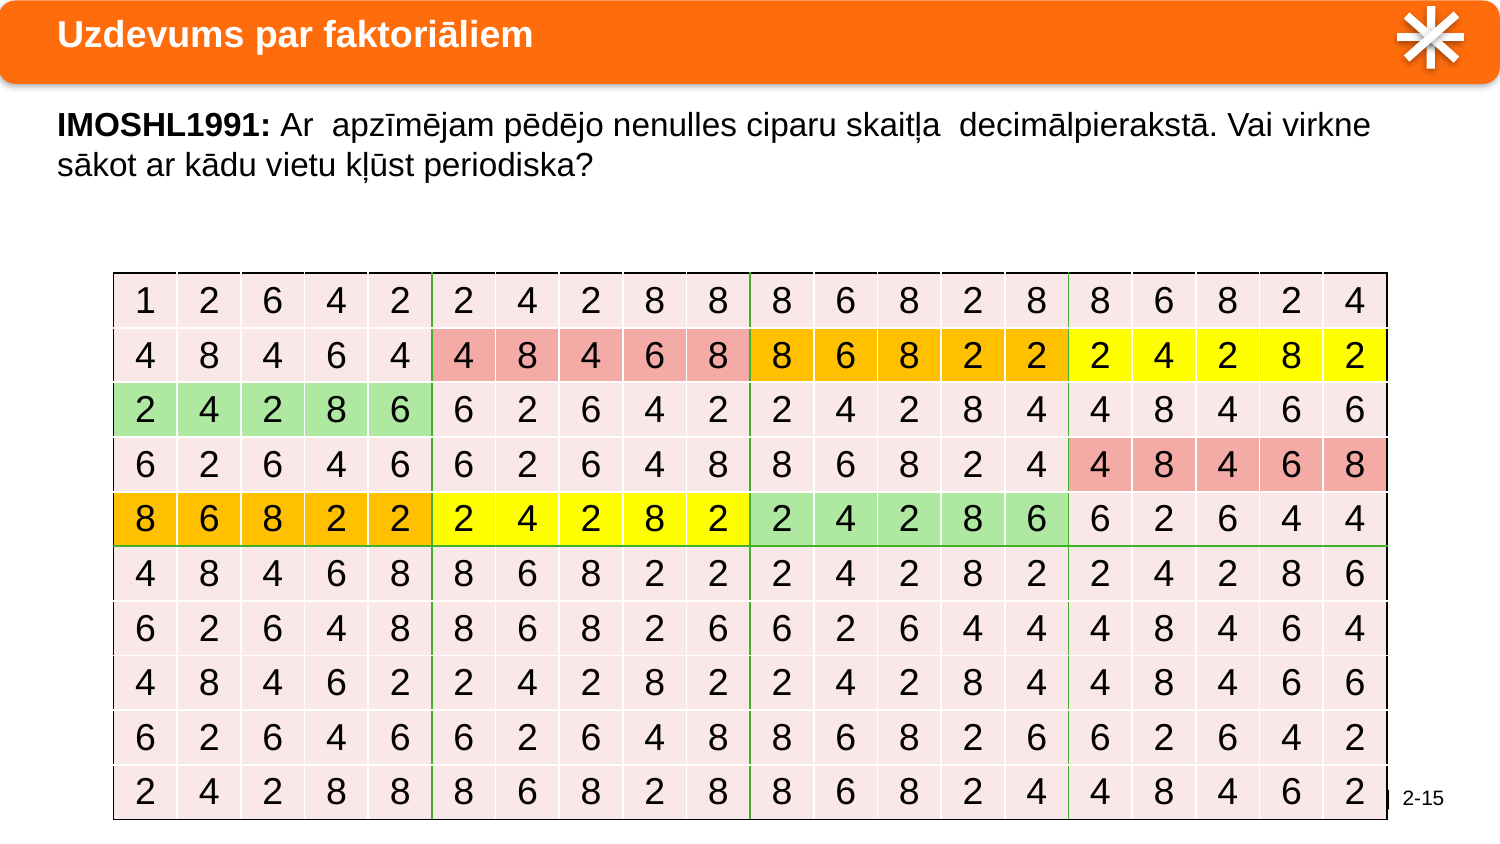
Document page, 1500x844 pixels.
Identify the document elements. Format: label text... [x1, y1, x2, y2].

table_cell 4 [1006, 656, 1068, 709]
table_header 8 [1069, 274, 1131, 327]
table_cell 6 [1069, 711, 1131, 764]
table_cell 8 [751, 329, 813, 381]
table_cell 2 [687, 383, 749, 436]
table_cell 2 [433, 493, 495, 545]
table_cell 6 [242, 438, 304, 491]
table_cell 8 [878, 438, 940, 491]
table_header 4 [496, 274, 558, 327]
table_cell 6 [1260, 766, 1322, 819]
table_cell 4 [242, 656, 304, 709]
table_cell 8 [433, 766, 495, 819]
table_header 8 [1006, 274, 1068, 327]
table_cell 4 [433, 329, 495, 381]
table_cell 4 [1006, 383, 1068, 436]
table_cell 6 [114, 438, 176, 491]
table_header 1 [114, 274, 176, 327]
table_cell 6 [1260, 438, 1322, 491]
table_cell 4 [1324, 493, 1386, 545]
table_cell 2 [751, 383, 813, 436]
table_header 4 [305, 274, 367, 327]
table_cell 4 [496, 656, 558, 709]
table_cell 6 [496, 602, 558, 655]
table_cell 4 [624, 383, 686, 436]
table_cell 6 [433, 383, 495, 436]
table_cell 4 [1133, 547, 1195, 600]
table_cell 2 [242, 766, 304, 819]
table_cell 8 [369, 602, 431, 655]
table_cell 6 [1324, 547, 1386, 600]
table_cell 2 [878, 547, 940, 600]
table_cell 8 [942, 383, 1004, 436]
table_cell 8 [433, 602, 495, 655]
table_cell 6 [1006, 493, 1068, 545]
table_cell 4 [624, 711, 686, 764]
table_cell 2 [815, 602, 877, 655]
table_cell 8 [878, 711, 940, 764]
table_cell 2 [1324, 711, 1386, 764]
table_cell 2 [687, 493, 749, 545]
table_cell 6 [815, 438, 877, 491]
table_cell 2 [751, 493, 813, 545]
table_cell 4 [305, 602, 367, 655]
table_cell 8 [242, 493, 304, 545]
table_cell 8 [1133, 602, 1195, 655]
table_cell 2 [1006, 329, 1068, 381]
table_header 2 [942, 274, 1004, 327]
table_cell 2 [305, 493, 367, 545]
table_cell 6 [305, 547, 367, 600]
table_cell 4 [1197, 766, 1259, 819]
table_cell 2 [751, 656, 813, 709]
table_cell 8 [751, 438, 813, 491]
table_cell 6 [1197, 493, 1259, 545]
table_cell 6 [433, 711, 495, 764]
table_cell 6 [1324, 656, 1386, 709]
table_cell 2 [369, 493, 431, 545]
table_cell 8 [1324, 438, 1386, 491]
table_cell 2 [624, 766, 686, 819]
table_header 8 [878, 274, 940, 327]
table_cell 8 [1133, 383, 1195, 436]
table_cell 6 [560, 438, 622, 491]
table_cell 6 [815, 329, 877, 381]
table_cell 4 [114, 547, 176, 600]
table_cell 6 [878, 602, 940, 655]
table_cell 4 [1260, 711, 1322, 764]
table_cell 8 [369, 547, 431, 600]
table_cell 2 [1197, 329, 1259, 381]
table_cell 6 [1006, 711, 1068, 764]
table_cell 2 [942, 711, 1004, 764]
table_cell 8 [1133, 438, 1195, 491]
table_cell 4 [1197, 383, 1259, 436]
table_cell 6 [687, 602, 749, 655]
table_cell 8 [305, 383, 367, 436]
table_cell 2 [114, 383, 176, 436]
table_cell 8 [178, 656, 240, 709]
table_header 4 [1324, 274, 1386, 327]
table_cell 6 [178, 493, 240, 545]
table_cell 6 [1260, 656, 1322, 709]
table_cell 4 [369, 329, 431, 381]
table_cell 8 [751, 766, 813, 819]
table_cell 4 [1006, 438, 1068, 491]
table_cell 8 [942, 547, 1004, 600]
table_cell 2 [560, 493, 622, 545]
table_header 8 [751, 274, 813, 327]
table_cell 2 [942, 766, 1004, 819]
table_cell 8 [560, 547, 622, 600]
table_cell 8 [560, 602, 622, 655]
table_cell 4 [114, 329, 176, 381]
table_cell 2 [496, 438, 558, 491]
table_cell 2 [178, 711, 240, 764]
table_cell 4 [942, 602, 1004, 655]
table_cell 4 [305, 711, 367, 764]
table_cell 6 [815, 711, 877, 764]
table_cell 8 [878, 766, 940, 819]
table_cell 4 [1197, 602, 1259, 655]
table_cell 2 [1069, 547, 1131, 600]
table_header 2 [178, 274, 240, 327]
table_cell 6 [1197, 711, 1259, 764]
table_cell 4 [1324, 602, 1386, 655]
table_cell 6 [1069, 493, 1131, 545]
table_cell 6 [369, 383, 431, 436]
table_cell 4 [178, 766, 240, 819]
title Uzdevums par faktoriāliem [56, 10, 1383, 73]
table_cell 6 [433, 438, 495, 491]
table_cell 2 [624, 547, 686, 600]
table_cell 2 [878, 656, 940, 709]
table_cell 2 [942, 329, 1004, 381]
table_cell 2 [1133, 711, 1195, 764]
table_cell 4 [1133, 329, 1195, 381]
table_cell 4 [1069, 766, 1131, 819]
table_cell 2 [242, 383, 304, 436]
table_cell 6 [751, 602, 813, 655]
table_cell 2 [114, 766, 176, 819]
table_cell 6 [369, 711, 431, 764]
table_cell 8 [1133, 766, 1195, 819]
table_cell 4 [1197, 656, 1259, 709]
table_cell 2 [1006, 547, 1068, 600]
table_cell 8 [624, 493, 686, 545]
table_cell 4 [1069, 383, 1131, 436]
table_cell 8 [1260, 329, 1322, 381]
table_cell 8 [178, 329, 240, 381]
table_cell 2 [1069, 329, 1131, 381]
table_cell 8 [1260, 547, 1322, 600]
table_cell 4 [242, 547, 304, 600]
table_cell 6 [496, 766, 558, 819]
table_cell 2 [751, 547, 813, 600]
table_cell 8 [624, 656, 686, 709]
table_header 2 [369, 274, 431, 327]
table_cell 2 [1324, 766, 1386, 819]
table_cell 6 [369, 438, 431, 491]
table_cell 2 [433, 656, 495, 709]
table_cell 6 [560, 711, 622, 764]
table_cell 2 [878, 493, 940, 545]
table_cell 6 [624, 329, 686, 381]
table_cell 2 [178, 602, 240, 655]
table_cell 2 [878, 383, 940, 436]
table_cell 8 [1133, 656, 1195, 709]
table_cell 6 [1260, 383, 1322, 436]
table_cell 2 [1324, 329, 1386, 381]
table_header 2 [433, 274, 495, 327]
table_cell 2 [942, 438, 1004, 491]
table_header 8 [1197, 274, 1259, 327]
table_cell 8 [305, 766, 367, 819]
table_cell 4 [1069, 438, 1131, 491]
table_cell 8 [878, 329, 940, 381]
table_cell 6 [242, 602, 304, 655]
table_cell 2 [560, 656, 622, 709]
table_cell 6 [560, 383, 622, 436]
table_cell 8 [496, 329, 558, 381]
table_cell 4 [1260, 493, 1322, 545]
table_cell 4 [1006, 602, 1068, 655]
table_cell 8 [687, 711, 749, 764]
table_cell 2 [1133, 493, 1195, 545]
table_cell 4 [242, 329, 304, 381]
table_cell 6 [242, 711, 304, 764]
table_cell 6 [496, 547, 558, 600]
table_cell 2 [496, 383, 558, 436]
table_cell 6 [114, 602, 176, 655]
table_cell 8 [114, 493, 176, 545]
table_cell 8 [942, 656, 1004, 709]
table_cell 4 [815, 383, 877, 436]
table_cell 6 [305, 329, 367, 381]
table_cell 2 [687, 656, 749, 709]
table_cell 4 [496, 493, 558, 545]
table_cell 4 [815, 493, 877, 545]
table_cell 4 [815, 547, 877, 600]
table_cell 8 [560, 766, 622, 819]
table_cell 8 [687, 766, 749, 819]
table_cell 4 [560, 329, 622, 381]
table_cell 4 [1197, 438, 1259, 491]
table_cell 4 [114, 656, 176, 709]
table_cell 2 [496, 711, 558, 764]
table_cell 4 [1069, 602, 1131, 655]
table_cell 4 [624, 438, 686, 491]
table_cell 8 [687, 329, 749, 381]
table_cell 4 [1006, 766, 1068, 819]
table_cell 2 [624, 602, 686, 655]
table_cell 4 [178, 383, 240, 436]
table_cell 6 [815, 766, 877, 819]
table_cell 4 [815, 656, 877, 709]
table_cell 2 [687, 547, 749, 600]
table_cell 8 [178, 547, 240, 600]
table_cell 2 [178, 438, 240, 491]
table_header 6 [1133, 274, 1195, 327]
table_cell 8 [751, 711, 813, 764]
table_cell 8 [687, 438, 749, 491]
table_cell 6 [1324, 383, 1386, 436]
table_cell 6 [114, 711, 176, 764]
table_cell 4 [1069, 656, 1131, 709]
table_cell 8 [433, 547, 495, 600]
table_cell 2 [1197, 547, 1259, 600]
table_cell 4 [305, 438, 367, 491]
table_cell 2 [369, 656, 431, 709]
table_header 2 [1260, 274, 1322, 327]
table_cell 8 [369, 766, 431, 819]
table_header 8 [687, 274, 749, 327]
table_cell 6 [1260, 602, 1322, 655]
table_cell 8 [942, 493, 1004, 545]
table_header 6 [242, 274, 304, 327]
table_cell 6 [305, 656, 367, 709]
table_header 8 [624, 274, 686, 327]
table_header 6 [815, 274, 877, 327]
table_header 2 [560, 274, 622, 327]
